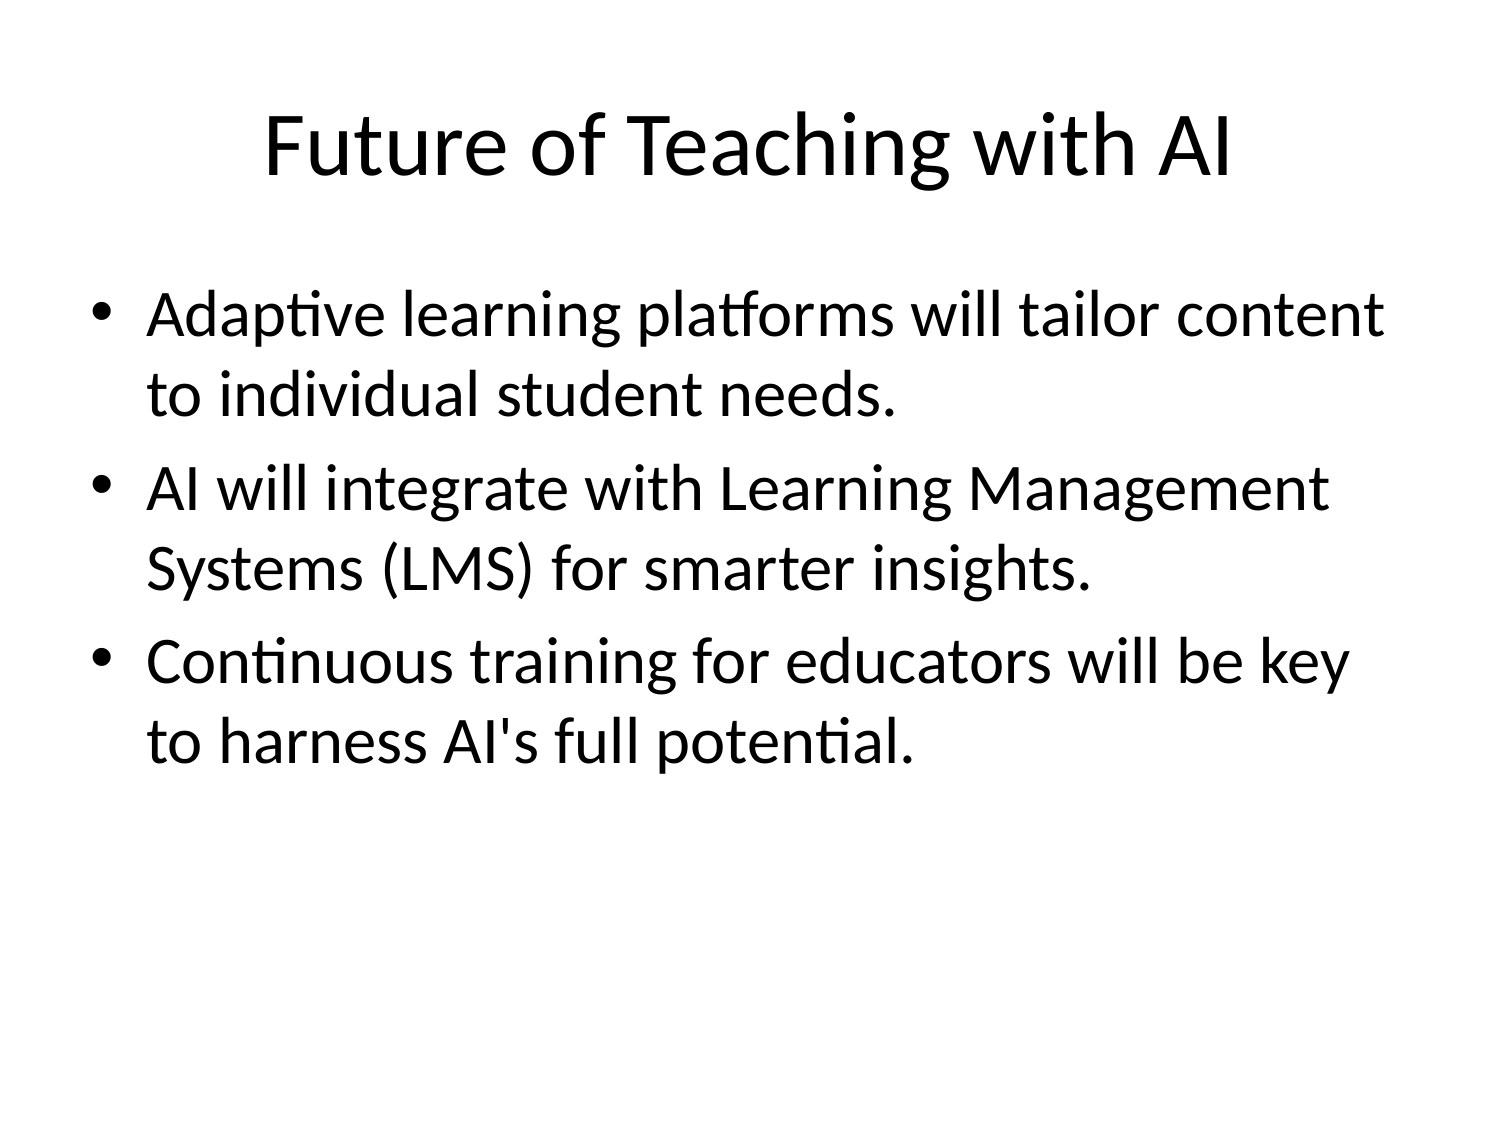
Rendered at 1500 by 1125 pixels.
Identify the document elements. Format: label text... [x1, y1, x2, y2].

list Adaptive learning platforms will tailor content to individual student needs. AI will integrate with Learning Management Systems (LMS) for smarter insights. Continuous training for educators will be key to harness AI's full potential. [75, 262, 1425, 1005]
title Future of Teaching with AI [75, 45, 1425, 233]
